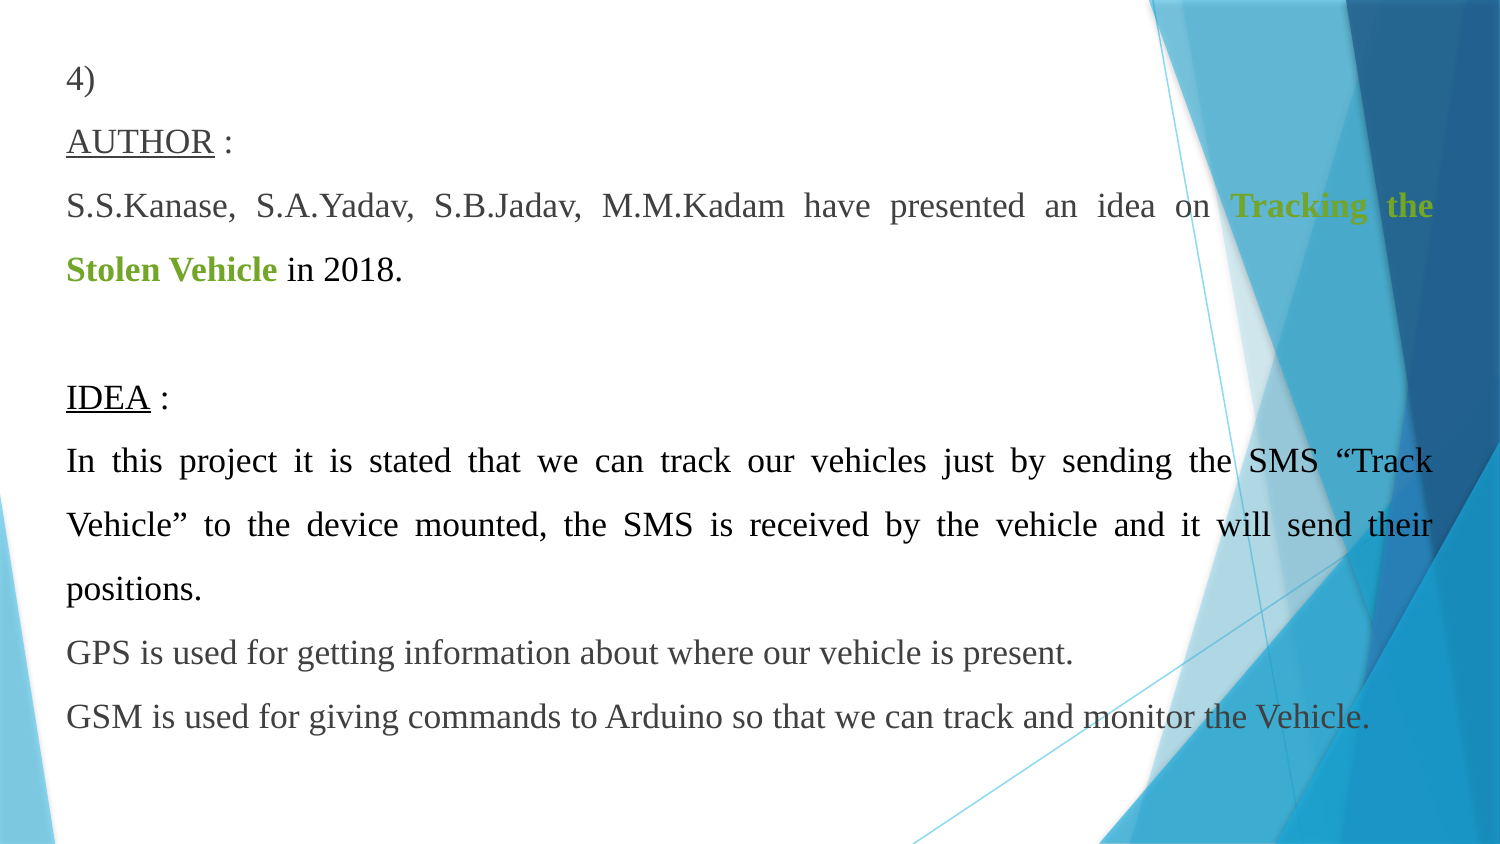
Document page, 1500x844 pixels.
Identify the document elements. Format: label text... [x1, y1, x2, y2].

list 4) AUTHOR : S.S.Kanase, S.A.Yadav, S.B.Jadav, M.M.Kadam have presented an idea on Tracking the Stolen Vehicle in 2018. IDEA : In this project it is stated that we can track our vehicles just by sending the SMS “Track Vehicle” to the device mounted, the SMS is received by the vehicle and it will send their positions. GPS is used for getting information about where our vehicle is present. GSM is used for giving commands to Arduino so that we can track and monitor the Vehicle. [51, 18, 1449, 787]
